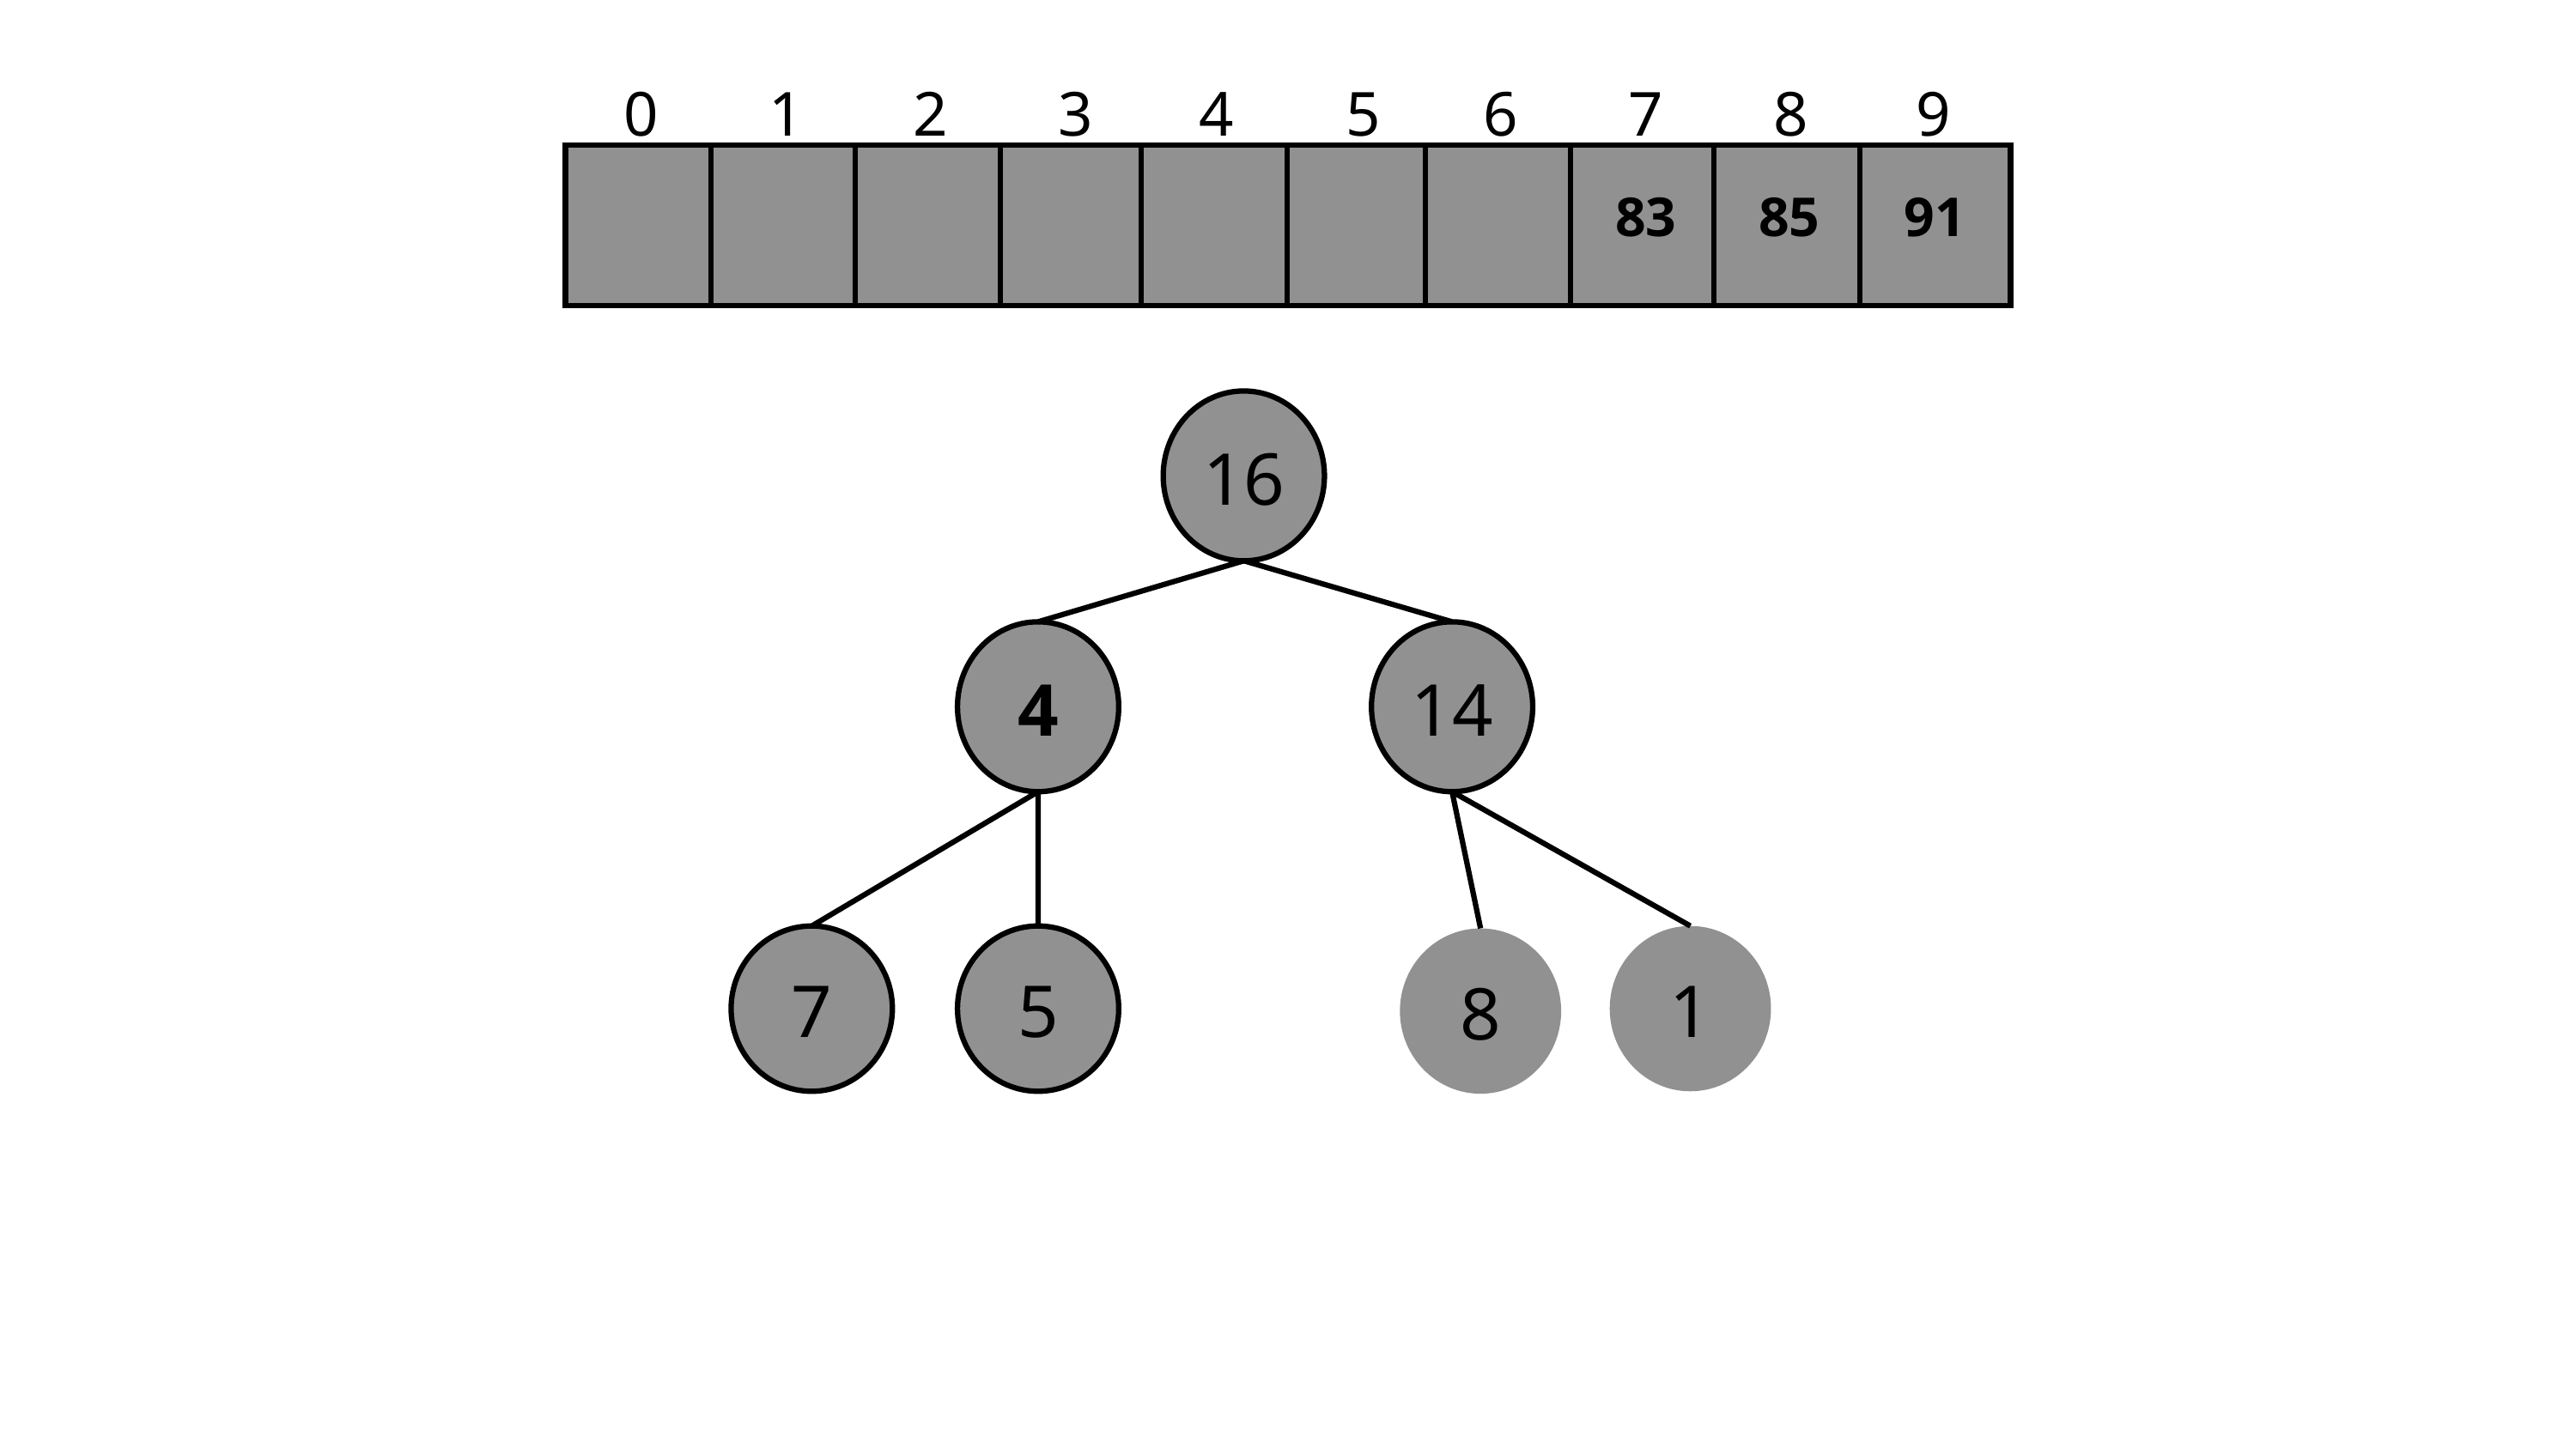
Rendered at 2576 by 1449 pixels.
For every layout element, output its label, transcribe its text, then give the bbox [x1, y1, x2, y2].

text_box [731, 960, 746, 1057]
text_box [1609, 925, 1771, 1092]
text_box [710, 144, 854, 306]
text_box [854, 144, 999, 306]
text_box [957, 961, 972, 1057]
text_box 4 [1199, 63, 1235, 143]
text_box [992, 1076, 1084, 1092]
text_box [1714, 144, 1858, 306]
text_box 3 [1058, 63, 1093, 143]
text_box 5 [972, 928, 1104, 1076]
text_box 7 [746, 928, 878, 1076]
text_box [1104, 961, 1119, 1056]
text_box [1425, 144, 1569, 306]
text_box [1141, 144, 1285, 306]
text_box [957, 621, 1120, 792]
text_box 9 [1916, 63, 1951, 143]
text_box 7 [1628, 63, 1664, 143]
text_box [1286, 144, 1424, 306]
text_box [878, 961, 893, 1057]
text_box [1859, 144, 2011, 306]
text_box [1570, 144, 1712, 306]
text_box 0 [623, 63, 659, 143]
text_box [565, 144, 709, 306]
text_box 6 [1483, 63, 1518, 143]
text_box [765, 1076, 858, 1092]
text_box 8 [1773, 63, 1809, 143]
text_box 5 [1346, 63, 1381, 143]
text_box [1163, 391, 1325, 561]
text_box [1000, 144, 1140, 306]
text_box 2 [913, 63, 948, 143]
text_box 1 [769, 63, 805, 143]
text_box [1370, 621, 1534, 792]
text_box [1400, 928, 1562, 1094]
